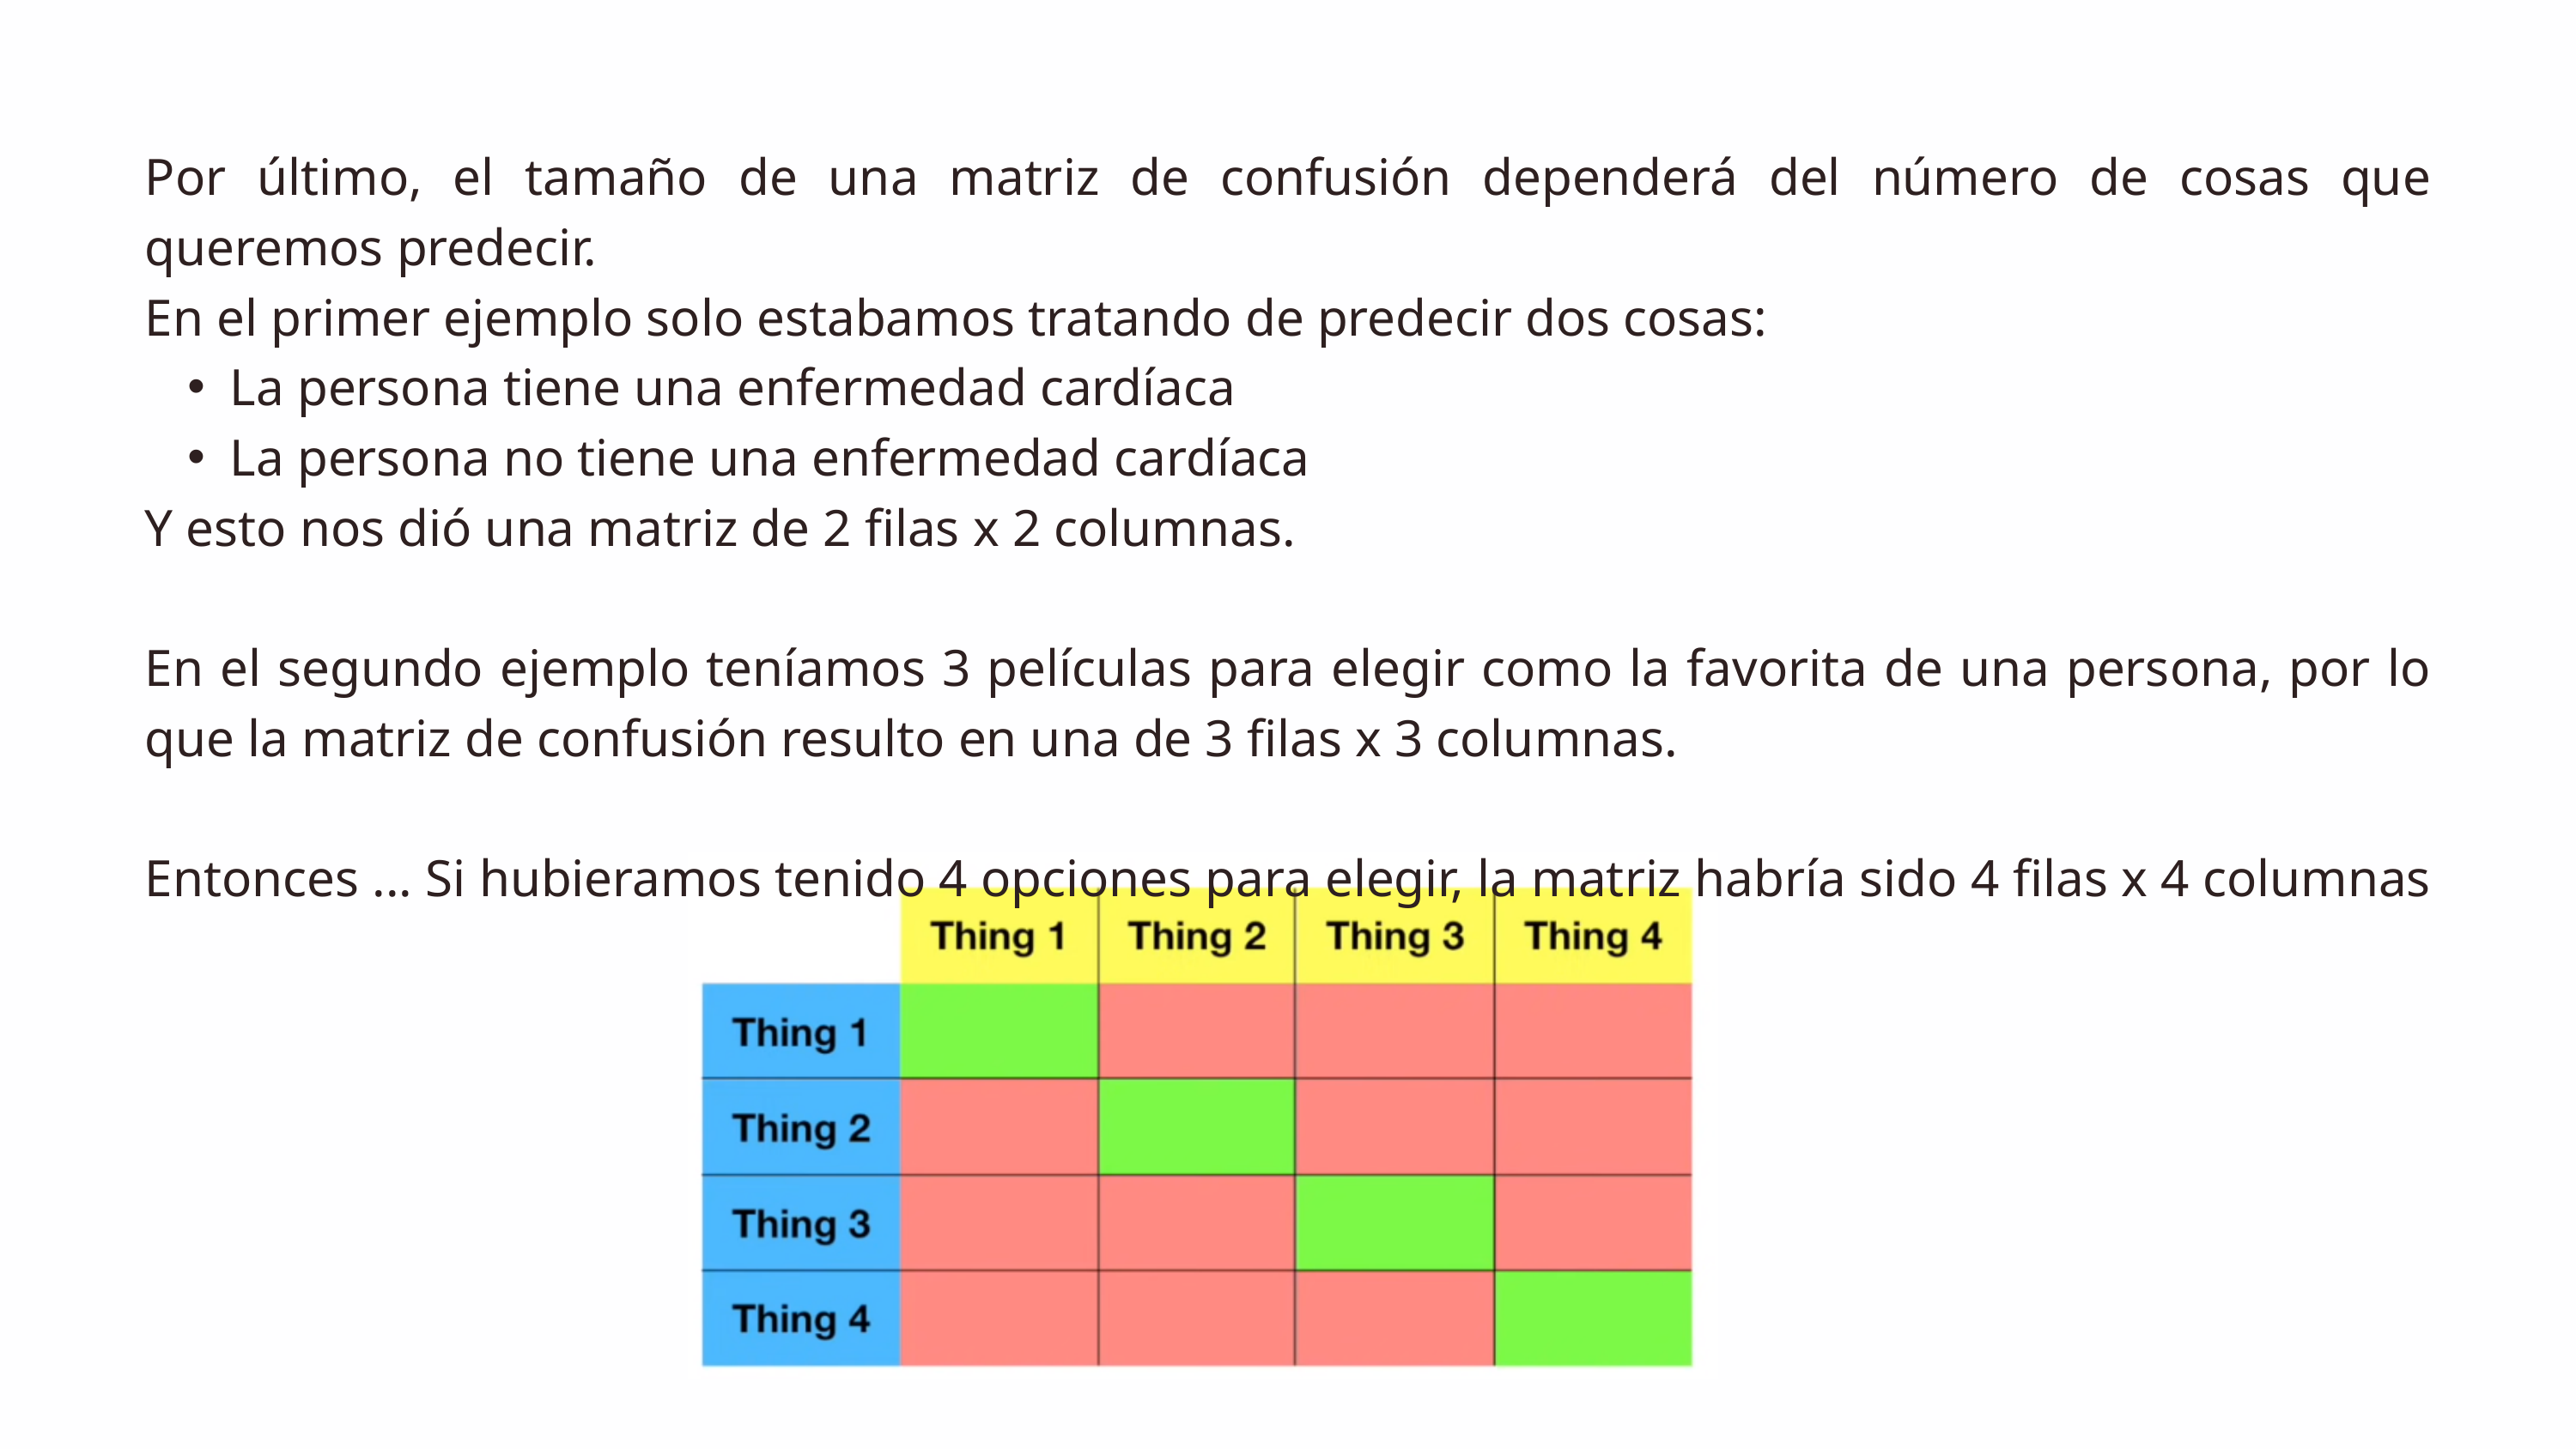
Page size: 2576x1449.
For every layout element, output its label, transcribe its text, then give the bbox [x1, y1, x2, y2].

text_box [687, 907, 1719, 1379]
text_box Por último, el tamaño de una matriz de confusión dependerá del número de cosas que queremos predecir. En el primer ejemplo solo estabamos tratando de predecir dos cosas: La persona tiene una enfermedad cardíaca La persona no tiene una enfermedad cardíaca Y esto nos dió una matriz de 2 filas x 2 columnas. En el segundo ejemplo teníamos 3 películas para elegir como la favorita de una persona, por lo que la matriz de confusión resulto en una de 3 filas x 3 columnas. Entonces ... Si hubieramos tenido 4 opciones para elegir, la matriz habría sido 4 filas x 4 columnas [144, 135, 2432, 907]
